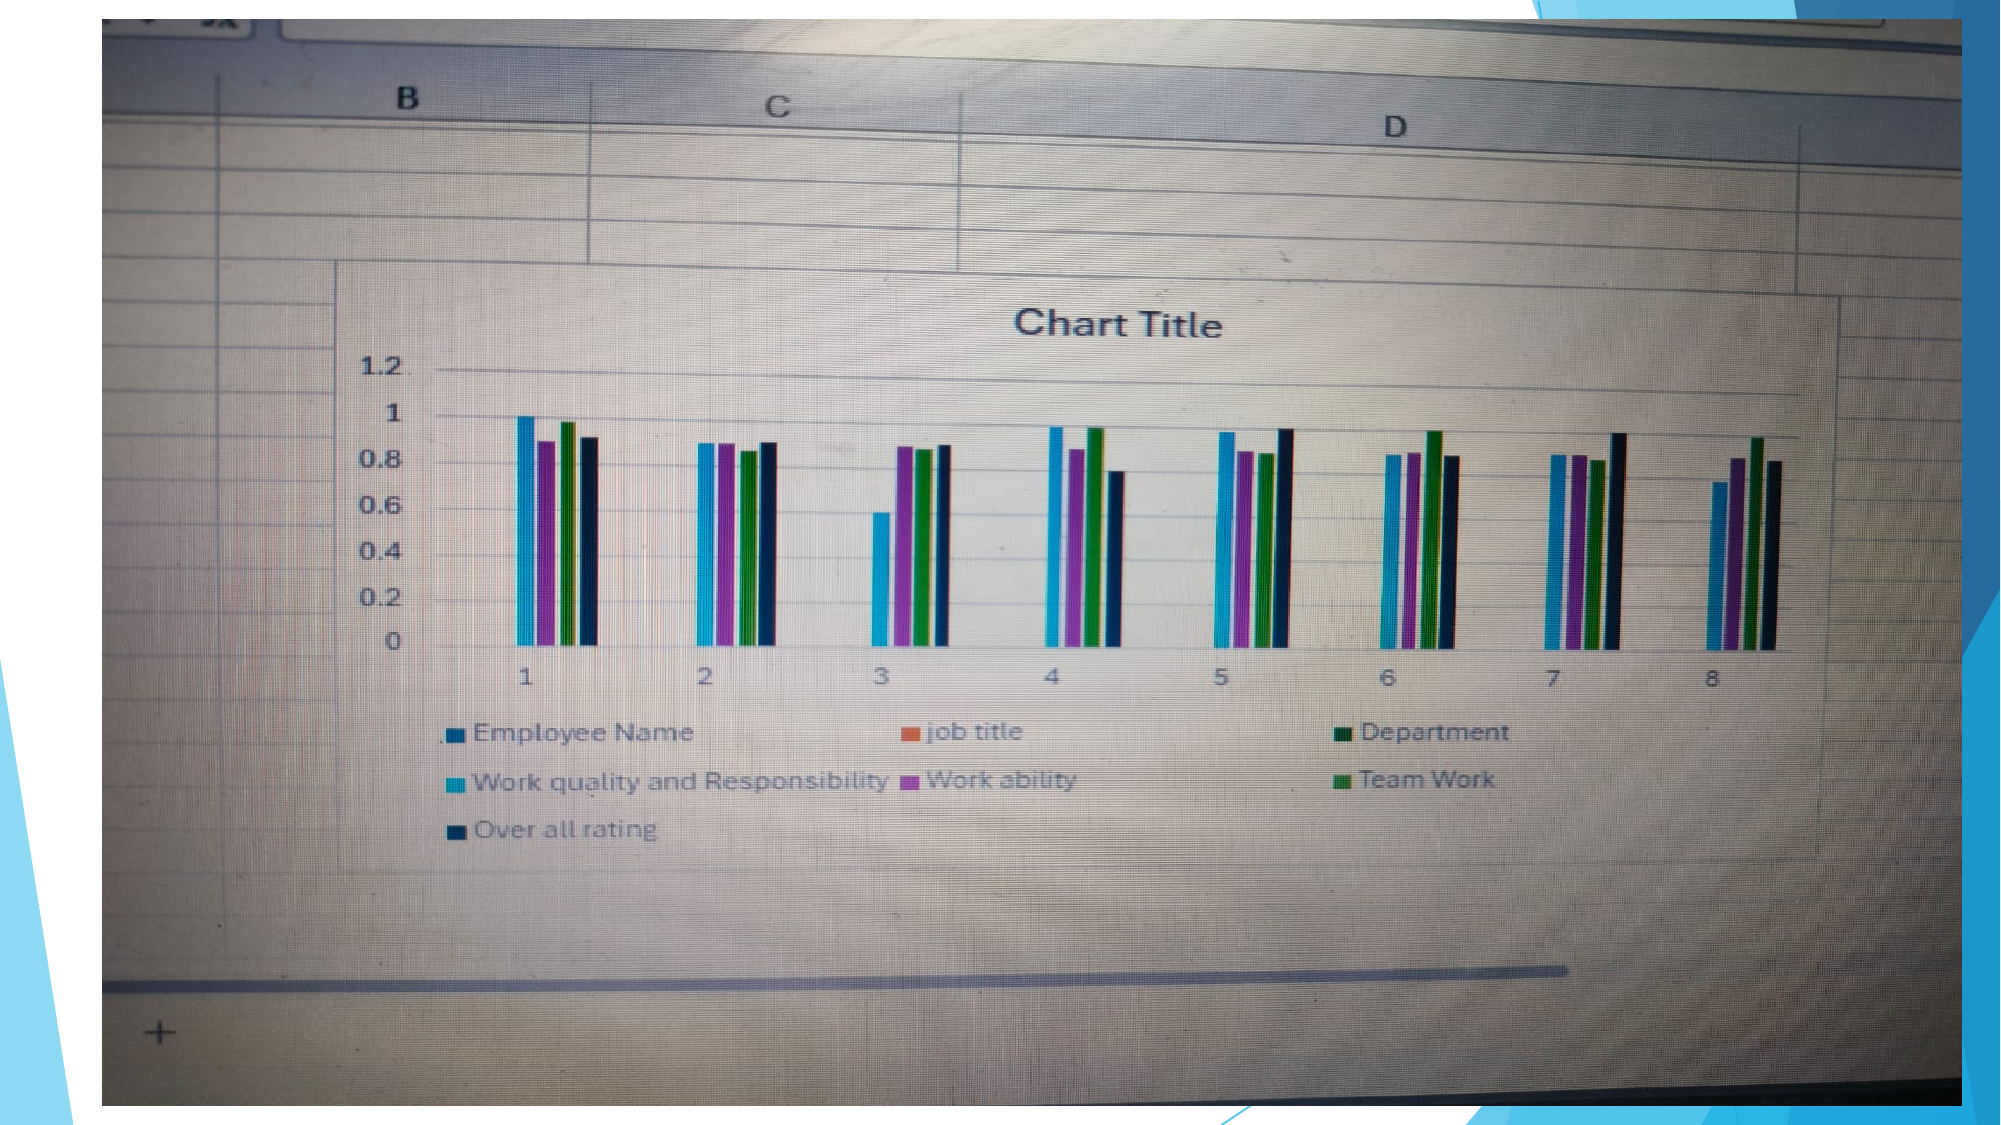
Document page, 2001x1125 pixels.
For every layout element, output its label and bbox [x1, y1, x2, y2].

picture [102, 19, 1962, 1106]
